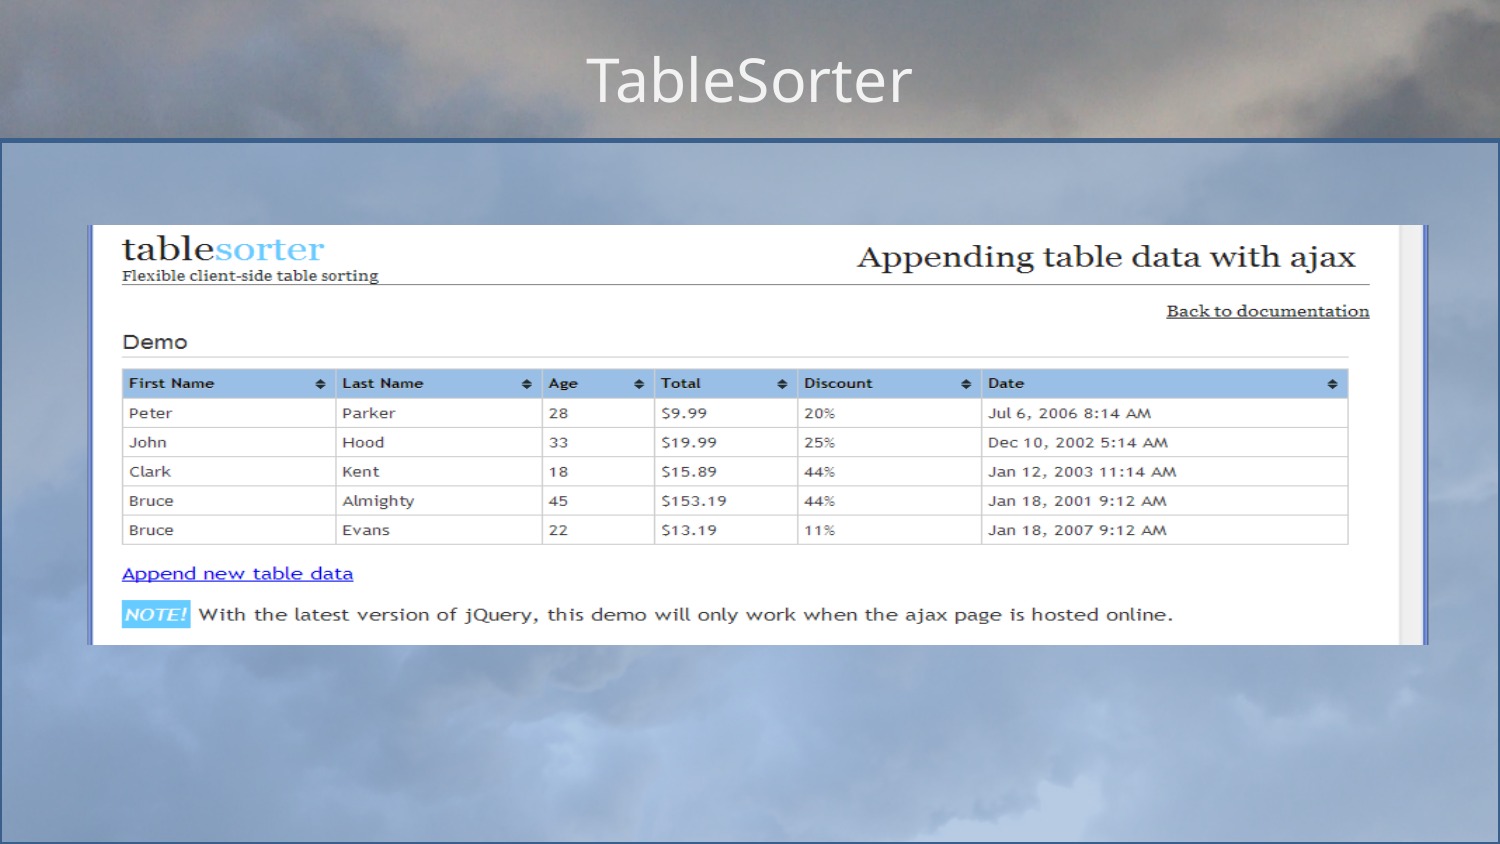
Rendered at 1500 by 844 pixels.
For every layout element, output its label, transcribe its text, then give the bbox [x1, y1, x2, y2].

picture [0, 0, 1500, 138]
title TableSorter [75, 33, 1425, 122]
picture [87, 224, 1429, 645]
